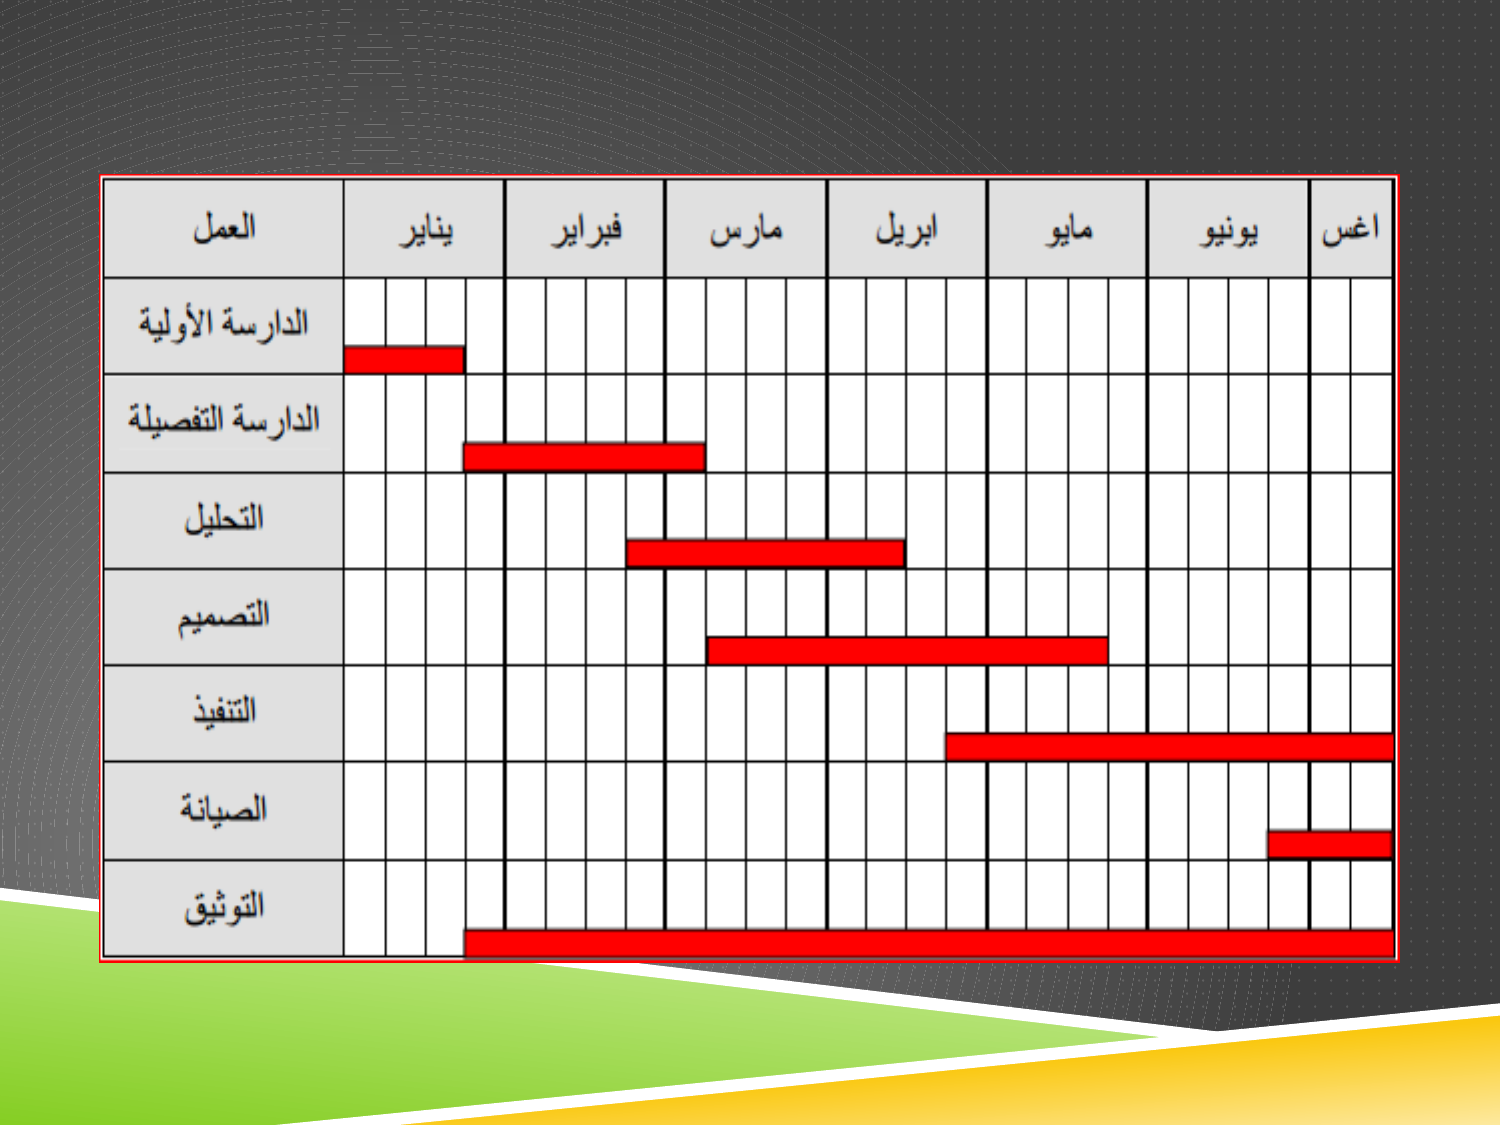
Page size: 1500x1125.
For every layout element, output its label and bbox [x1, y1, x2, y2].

title [112, 45, 1388, 174]
list [99, 174, 1401, 963]
